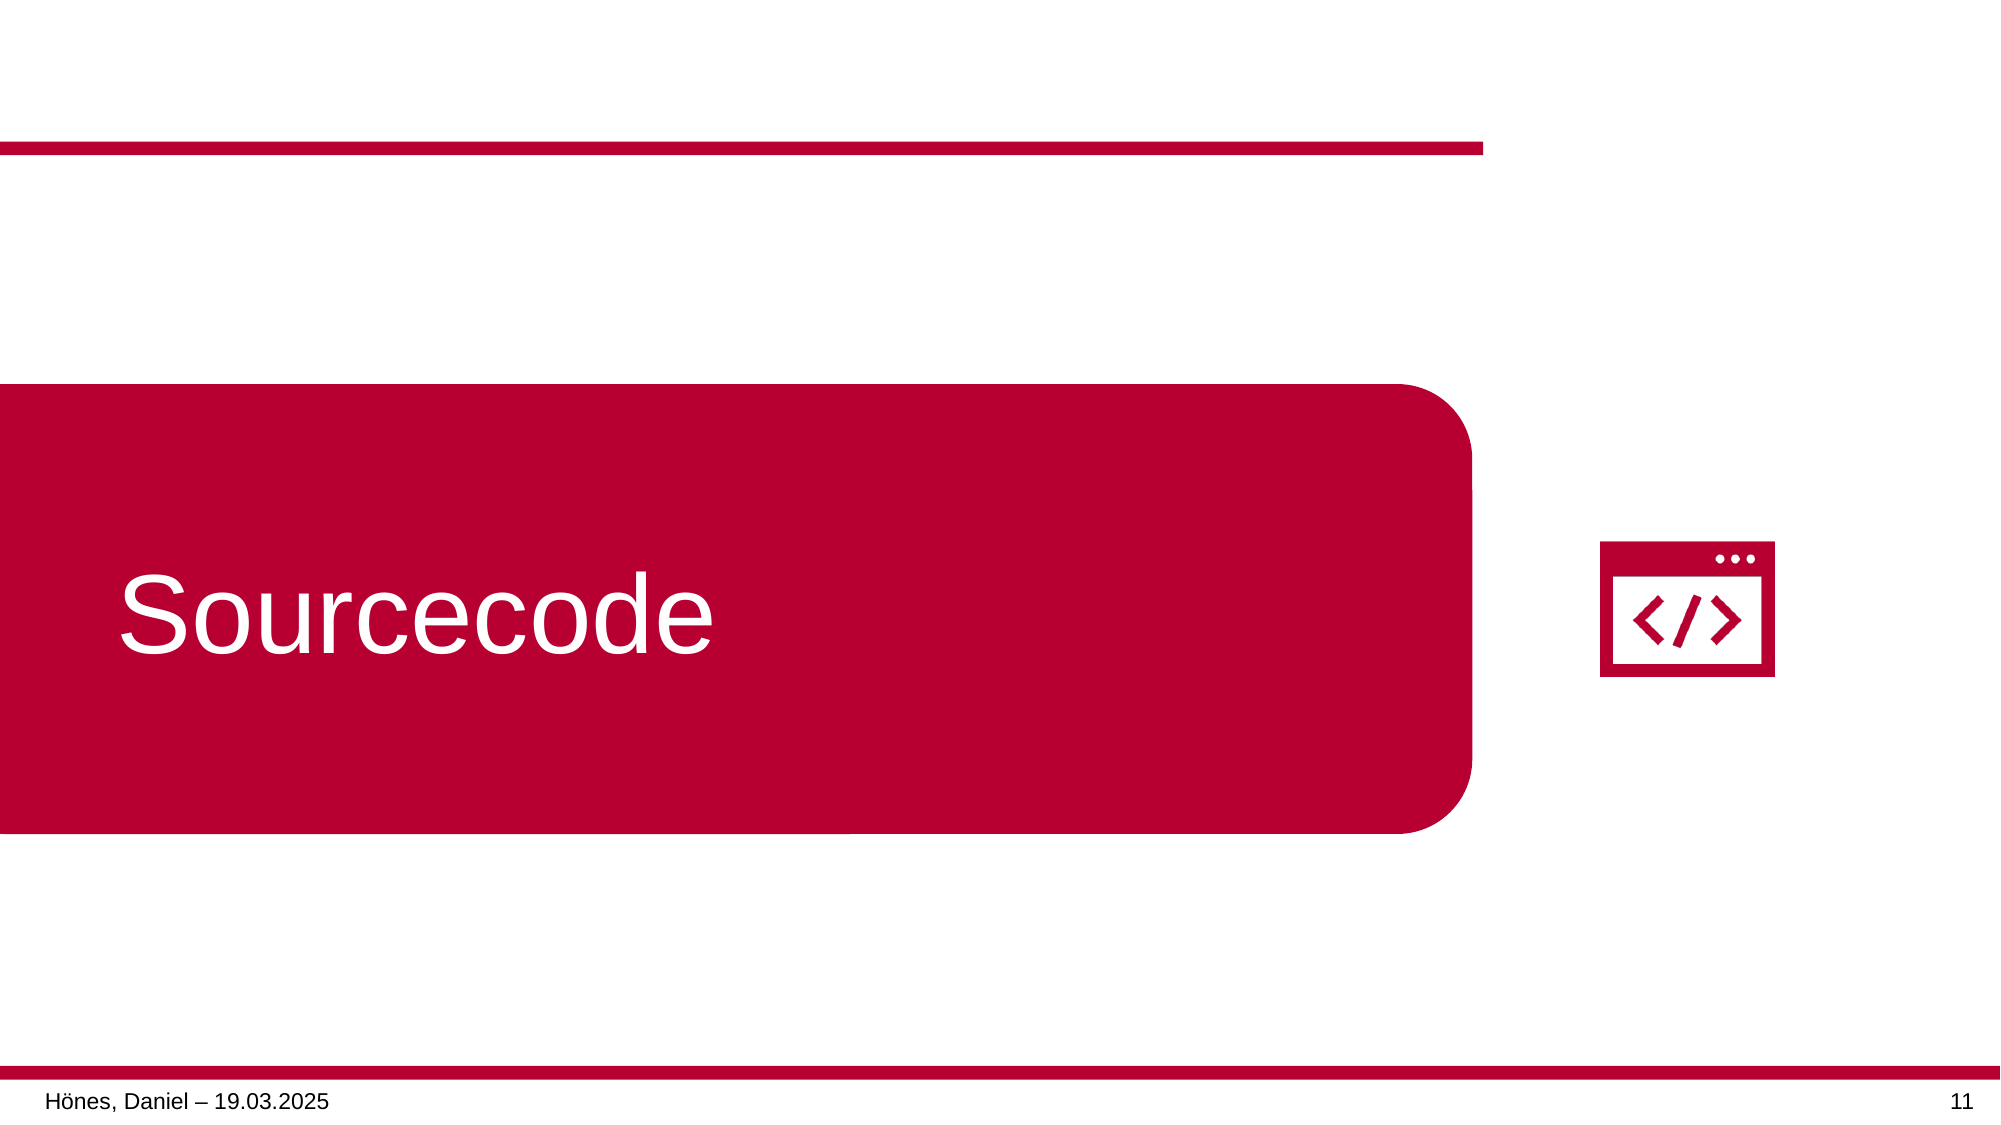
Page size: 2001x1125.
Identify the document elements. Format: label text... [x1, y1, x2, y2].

text_box [0, 141, 1484, 156]
picture [1582, 504, 1792, 714]
text_box 11 [1924, 1079, 2000, 1122]
text_box [0, 1065, 2000, 1081]
text_box Hönes, Daniel – 19.03.2025 [0, 1079, 375, 1122]
text_box Sourcecode [0, 383, 1474, 836]
